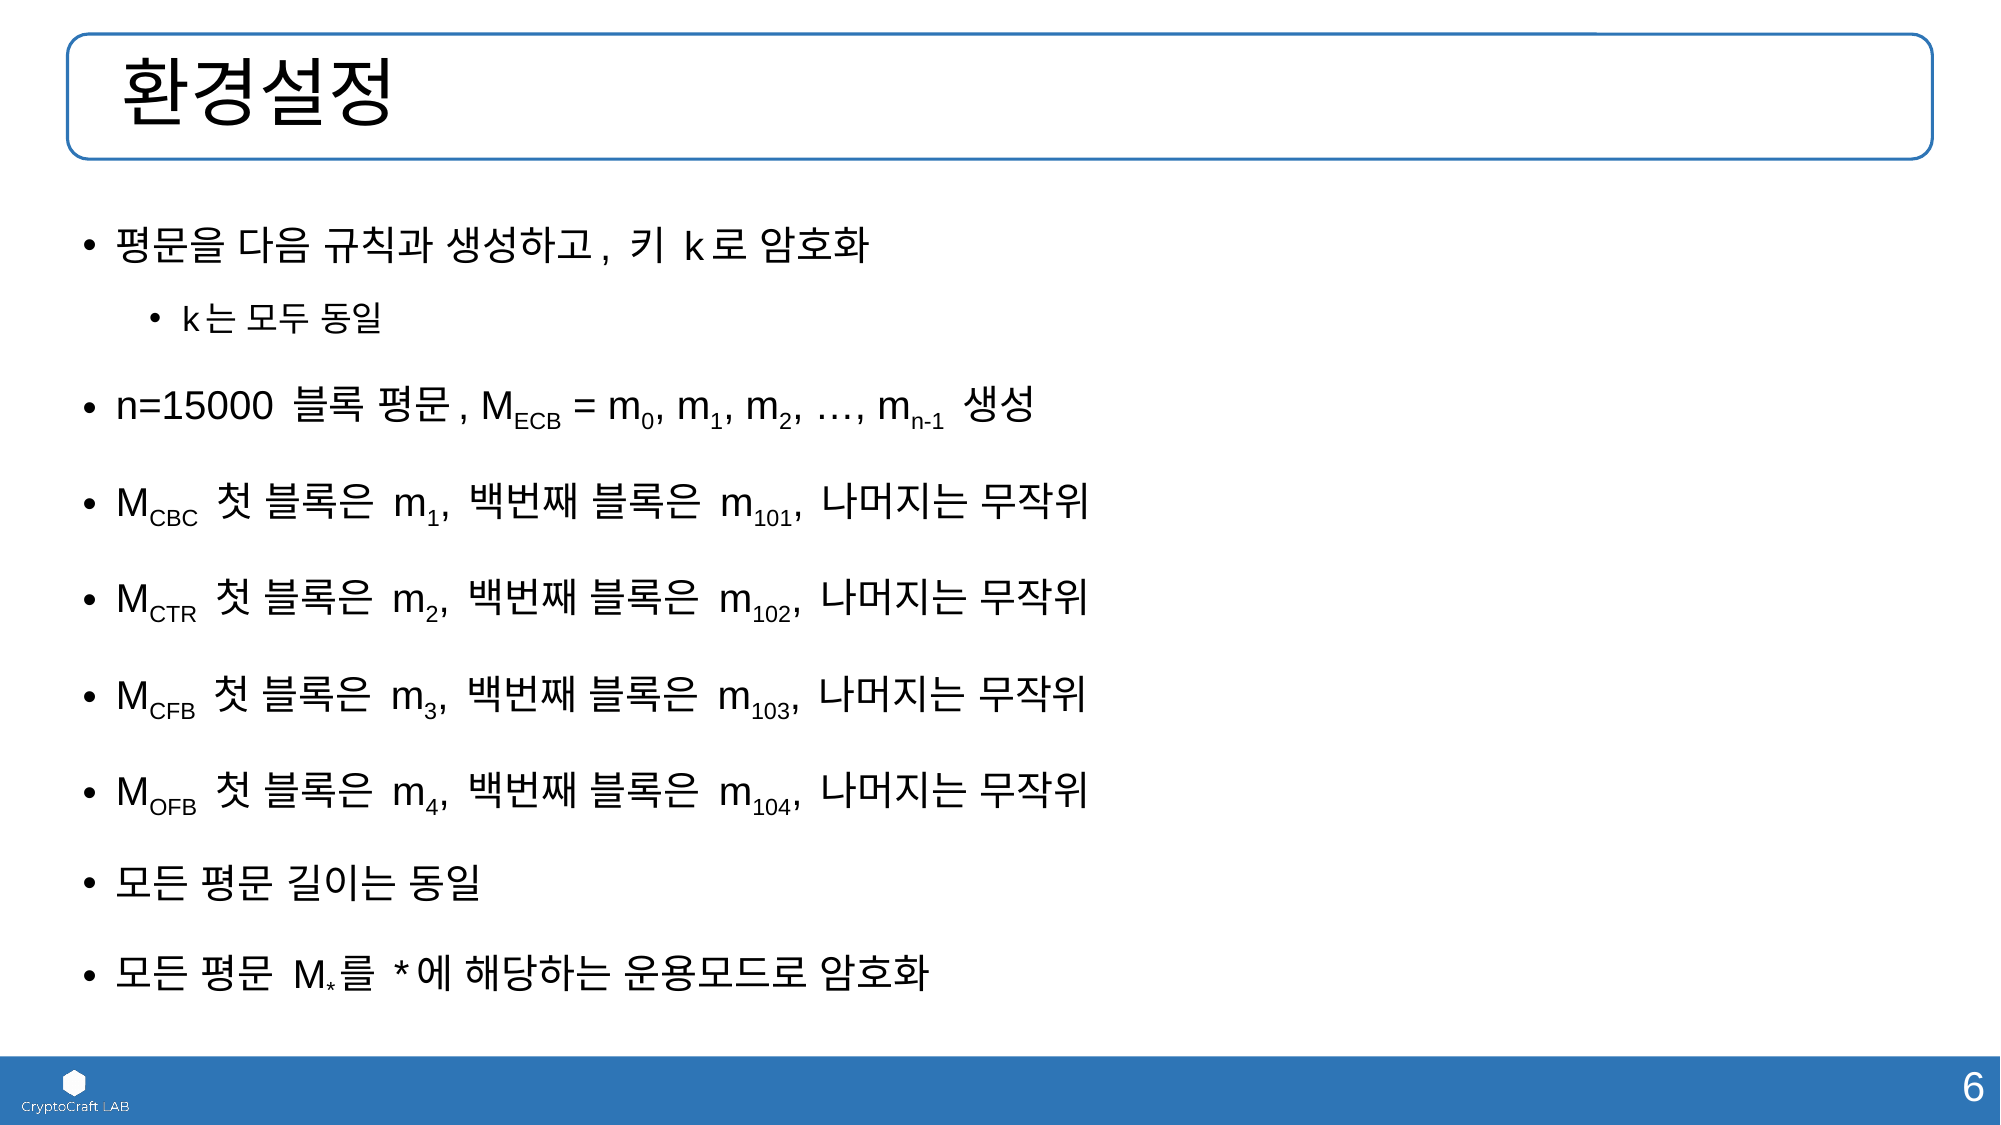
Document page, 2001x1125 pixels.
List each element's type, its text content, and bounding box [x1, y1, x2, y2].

title 환경설정 [67, 34, 1933, 160]
list 평문을 다음 규칙과 생성하고, 키 k로 암호화 k는 모두 동일 n=15000 블록 평문, MECB = m0, m1, m2, …, mn-1 생성 MCBC 첫 블록은 m1, 백번째 블록은 m101, 나머지는 무작위 MCTR 첫 블록은 m2, 백번째 블록은 m102, 나머지는 무작위 MCFB 첫 블록은 m3, 백번째 블록은 m103, 나머지는 무작위 MOFB 첫 블록은 m4, 백번째 블록은 m104, 나머지는 무작위 모든 평문 길이는 동일 모든 평문 M*를 *에 해당하는 운용모드로 암호화 [67, 189, 1933, 1019]
picture [13, 1061, 138, 1123]
